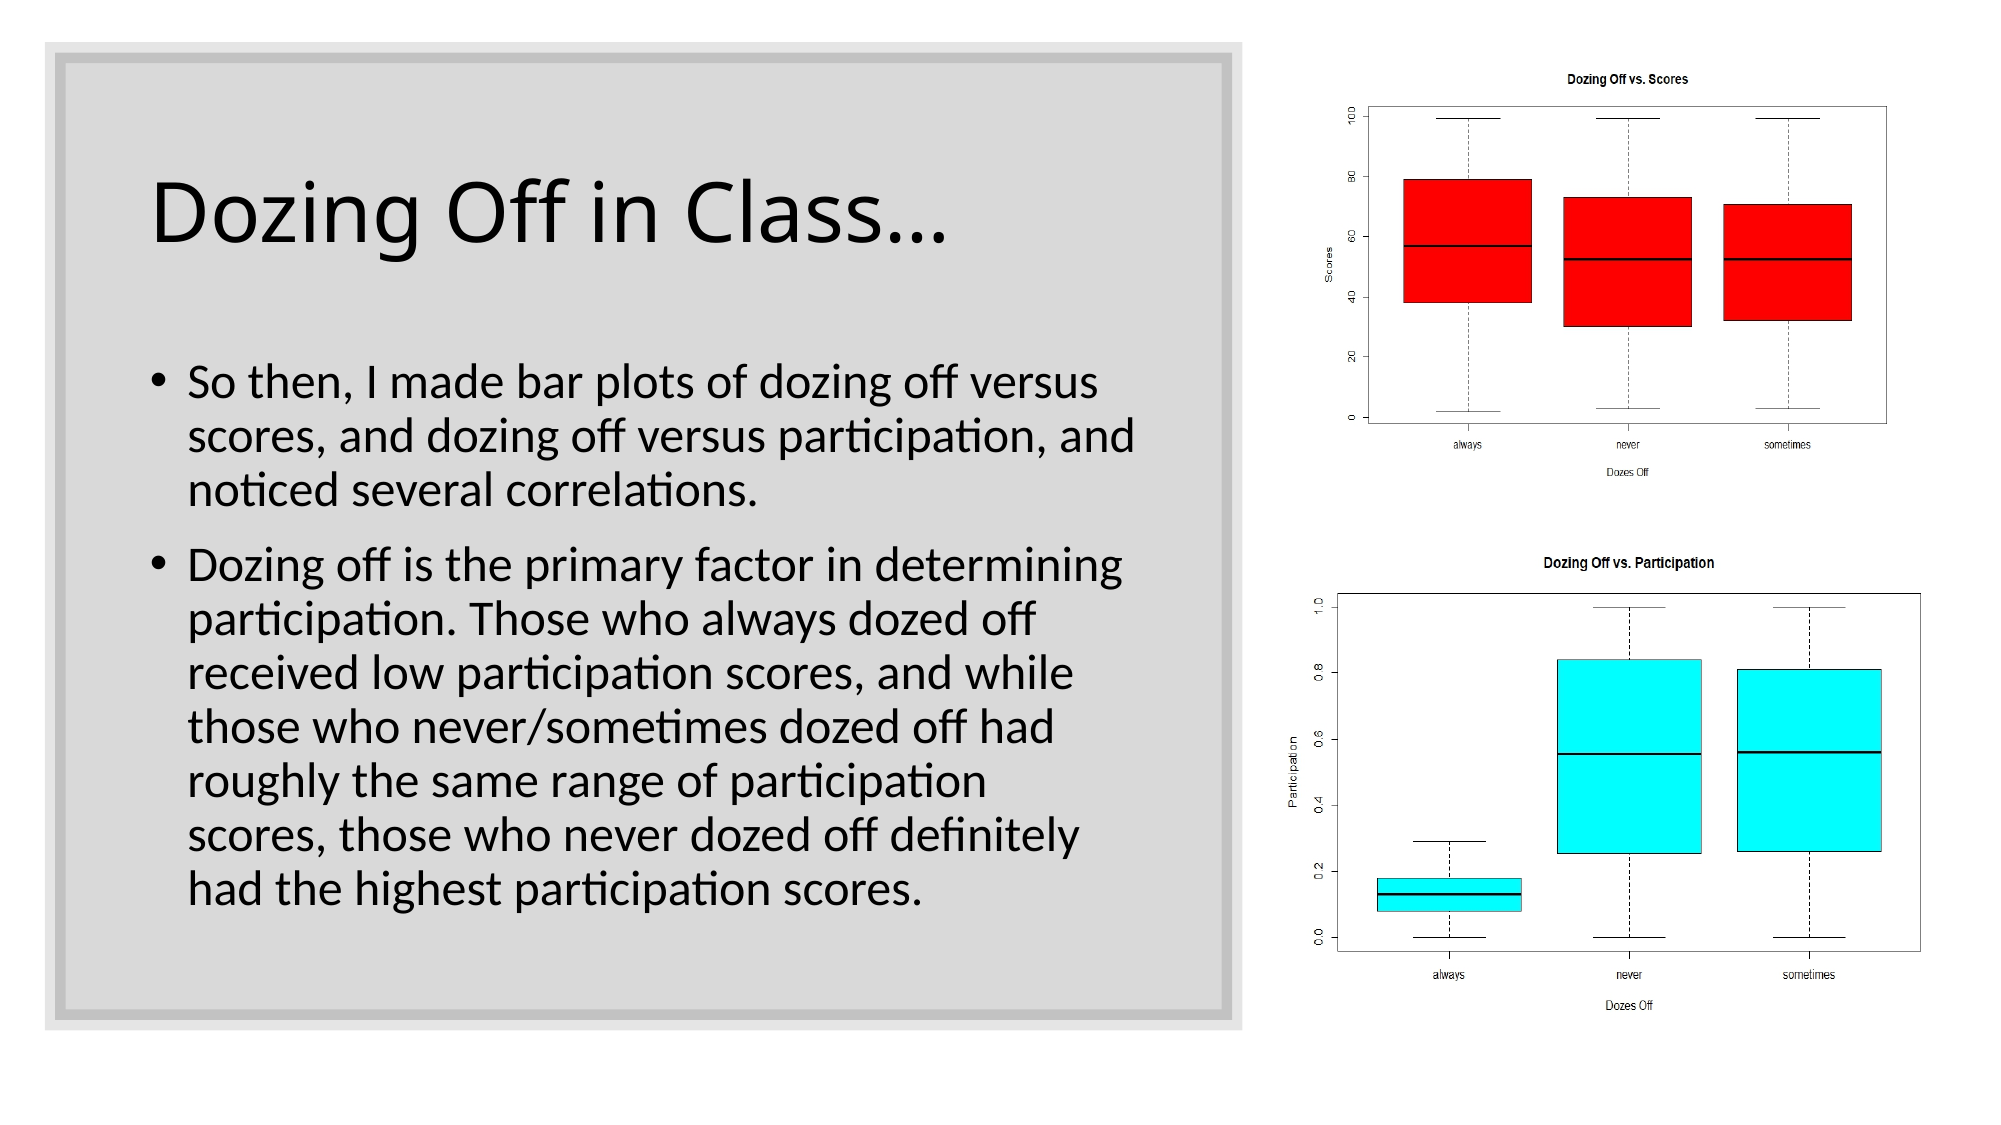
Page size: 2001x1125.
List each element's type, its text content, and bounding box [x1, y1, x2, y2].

title Dozing Off in Class… [134, 105, 1153, 326]
text_box [54, 52, 1233, 1021]
list So then, I made bar plots of dozing off versus scores, and dozing off versus participation, and noticed several correlations. Dozing off is the primary factor in determining participation. Those who always dozed off received low participation scores, and while those who never/sometimes dozed off had roughly the same range of participation scores, those who never dozed off definitely had the highest participation scores. [134, 348, 1153, 943]
picture [1284, 530, 1948, 1029]
picture [1321, 50, 1911, 493]
